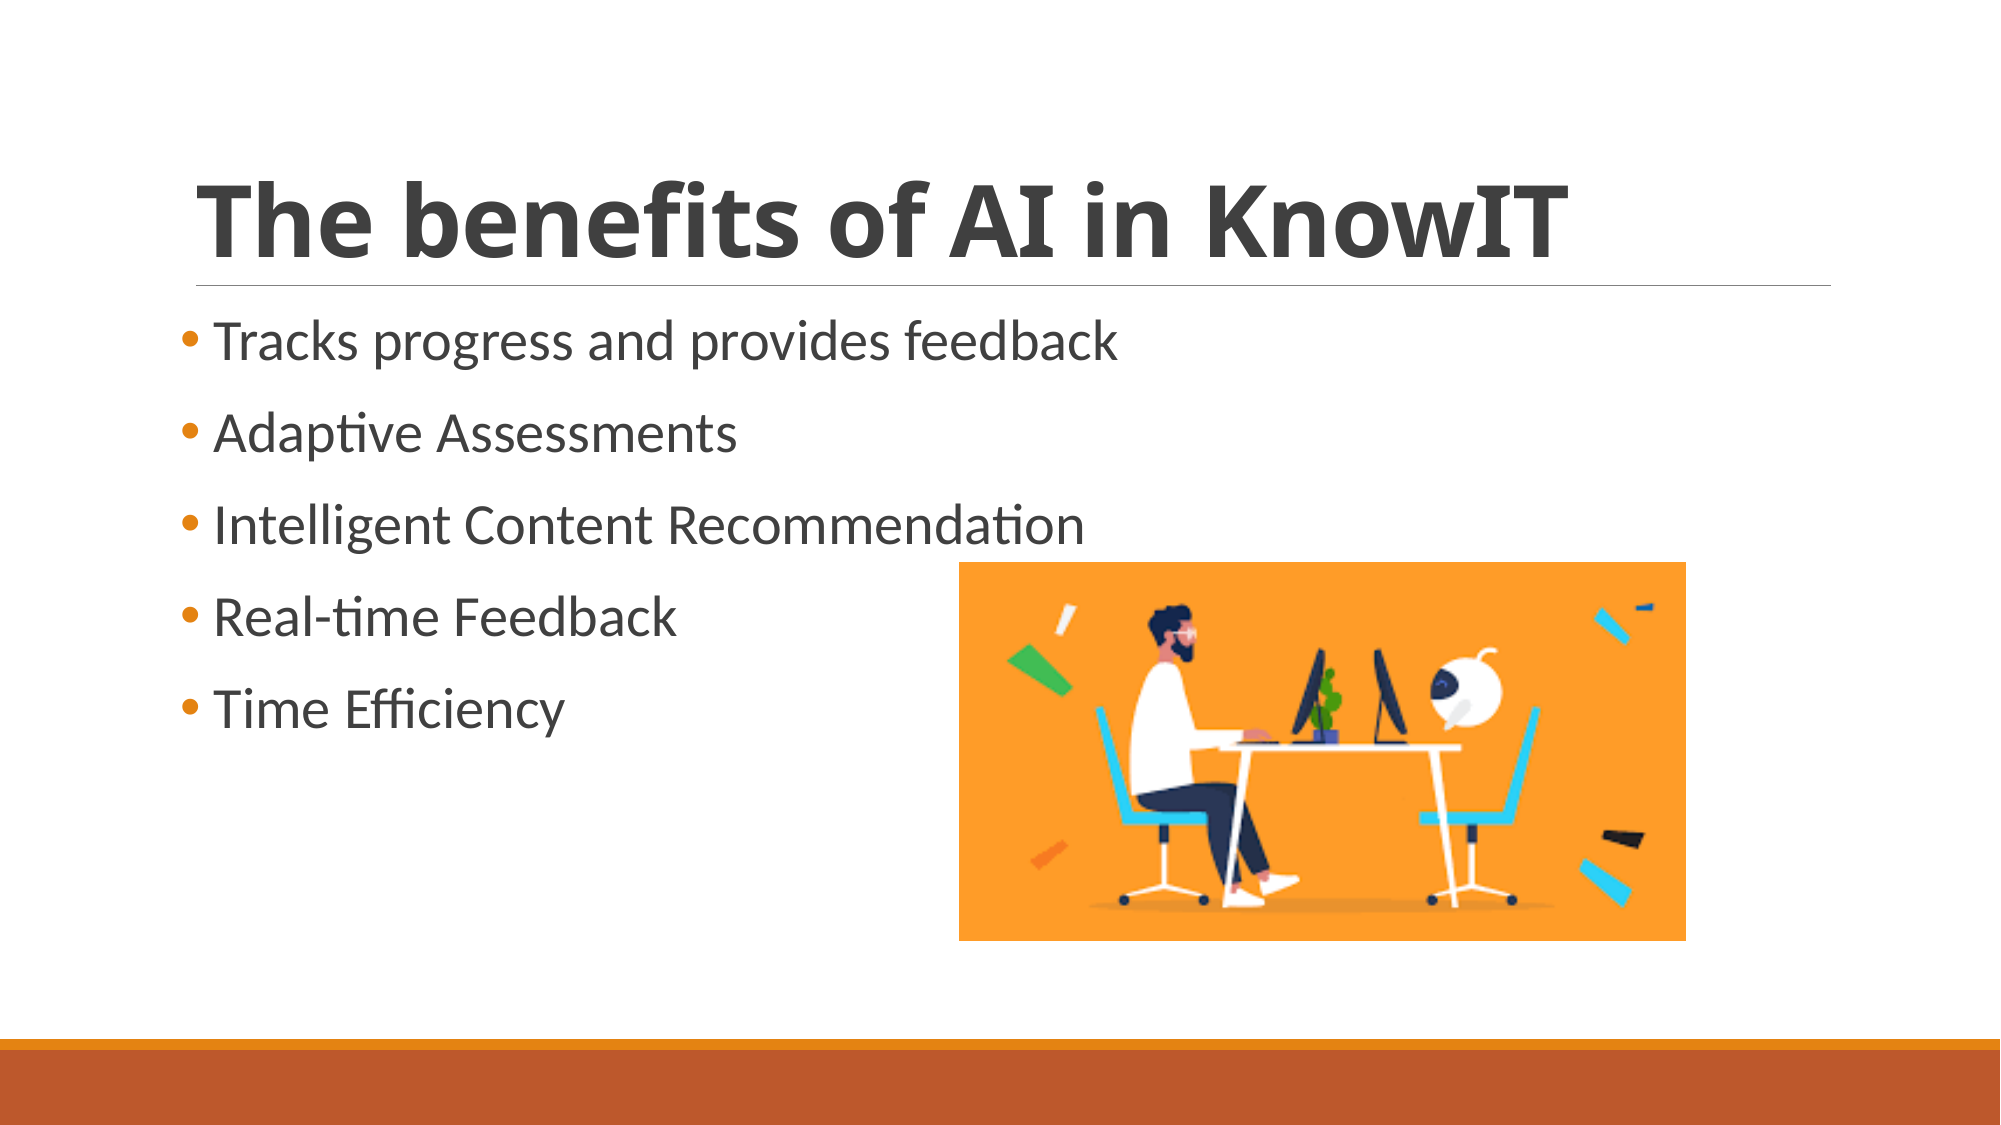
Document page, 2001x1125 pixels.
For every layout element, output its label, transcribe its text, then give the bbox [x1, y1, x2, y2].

list Tracks progress and provides feedback Adaptive Assessments Intelligent Content Recommendation Real-time Feedback Time Efficiency [180, 302, 1830, 963]
title The benefits of AI in KnowIT [180, 47, 1830, 285]
picture [958, 561, 1686, 942]
